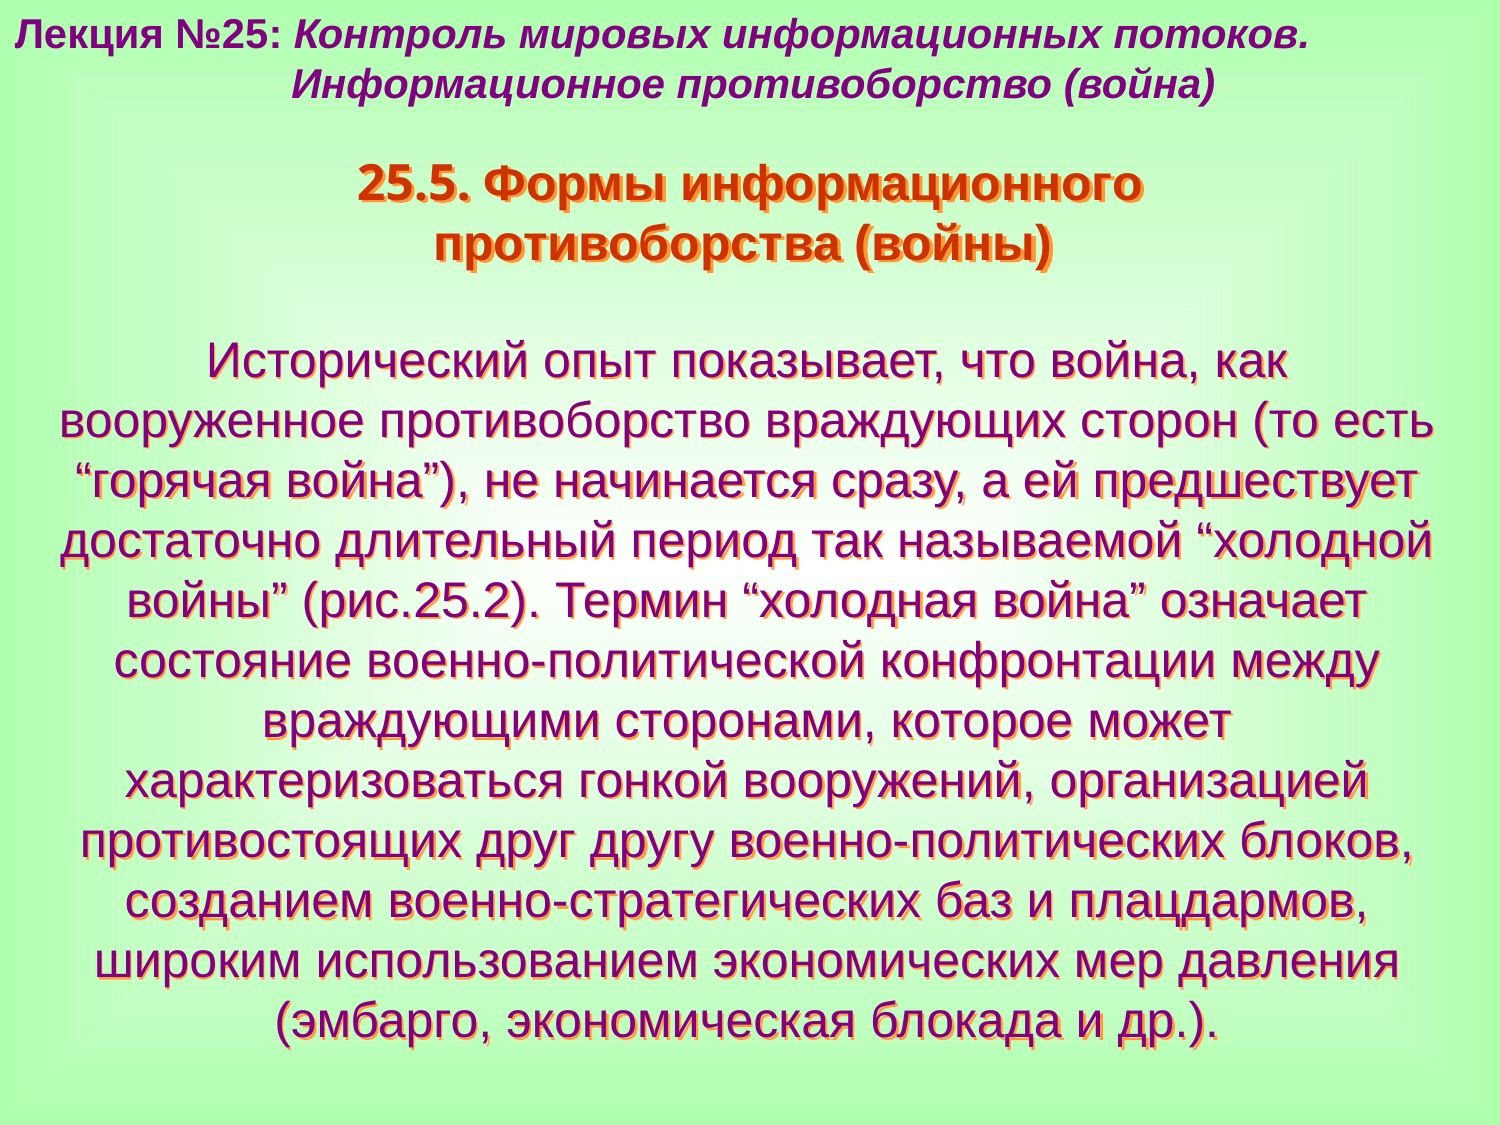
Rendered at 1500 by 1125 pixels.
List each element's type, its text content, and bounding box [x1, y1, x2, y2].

text_box Лекция №25: Контроль мировых информационных потоков. Информационное противоборство (война) [0, 0, 1500, 115]
text_box 25.5. Формы информационного противоборства (войны) [0, 143, 1500, 278]
text_box Исторический опыт показывает, что война, как вооруженное противоборство враждующих сторон (то есть “горячая война”), не начинается сразу, а ей предшествует достаточно длительный период так называемой “холодной войны” (рис.25.2). Термин “холодная война” означает состояние военно-политической конфронтации между враждующими сторонами, которое может характеризоваться гонкой вооружений, организацией противостоящих друг другу военно-политических блоков, созданием военно-стратегических баз и плацдармов, широким использованием экономических мер давления (эмбарго, экономическая блокада и др.). [41, 320, 1453, 1055]
